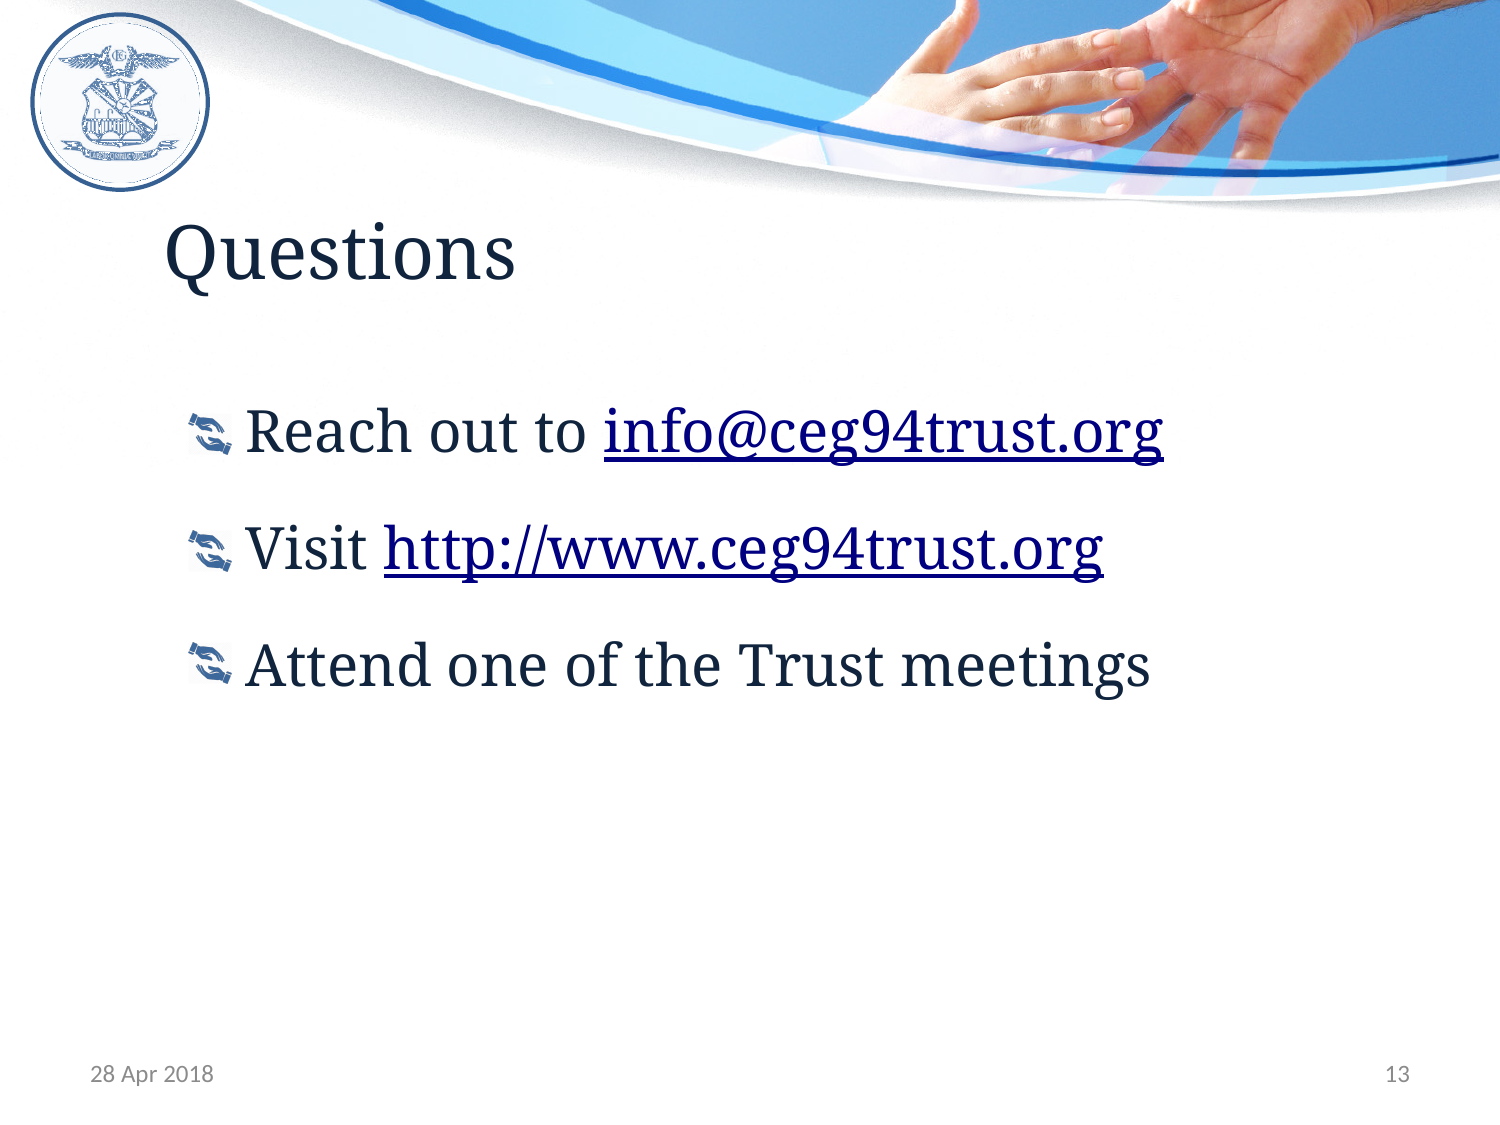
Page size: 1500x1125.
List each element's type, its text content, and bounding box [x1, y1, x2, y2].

slide_number 13 [1074, 1042, 1425, 1103]
picture [0, 0, 1500, 1125]
title Questions [148, 186, 1352, 312]
list Reach out to info@ceg94trust.org Visit http://www.ceg94trust.org Attend one of the Trust meetings [173, 387, 1452, 1089]
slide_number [75, 1042, 425, 1103]
